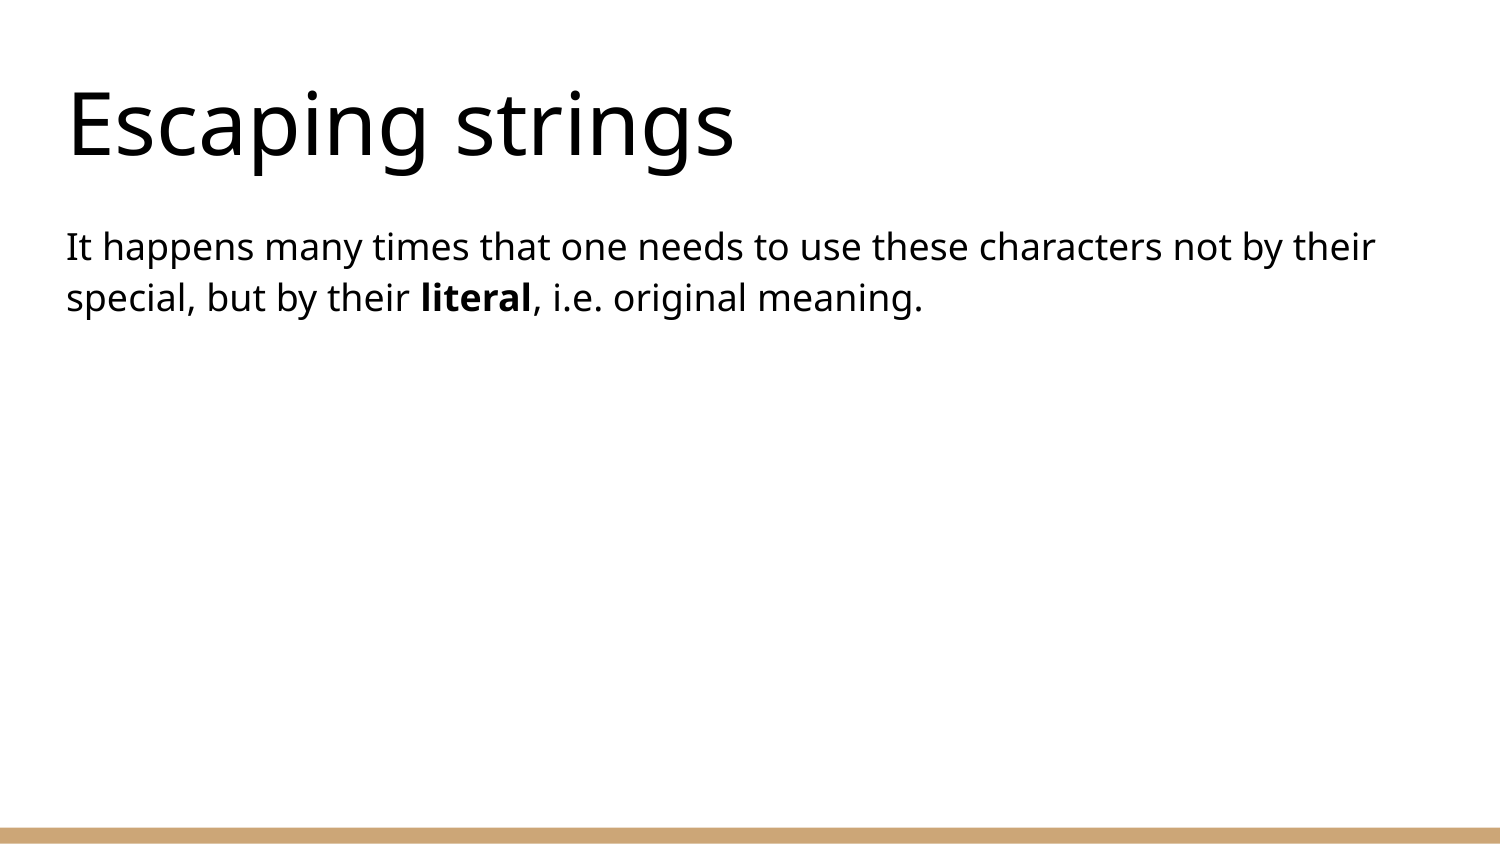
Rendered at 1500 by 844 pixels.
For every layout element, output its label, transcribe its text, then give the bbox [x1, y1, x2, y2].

list It happens many times that one needs to use these characters not by their special, but by their literal, i.e. original meaning. [51, 200, 1449, 752]
title Escaping strings [51, 51, 1449, 189]
